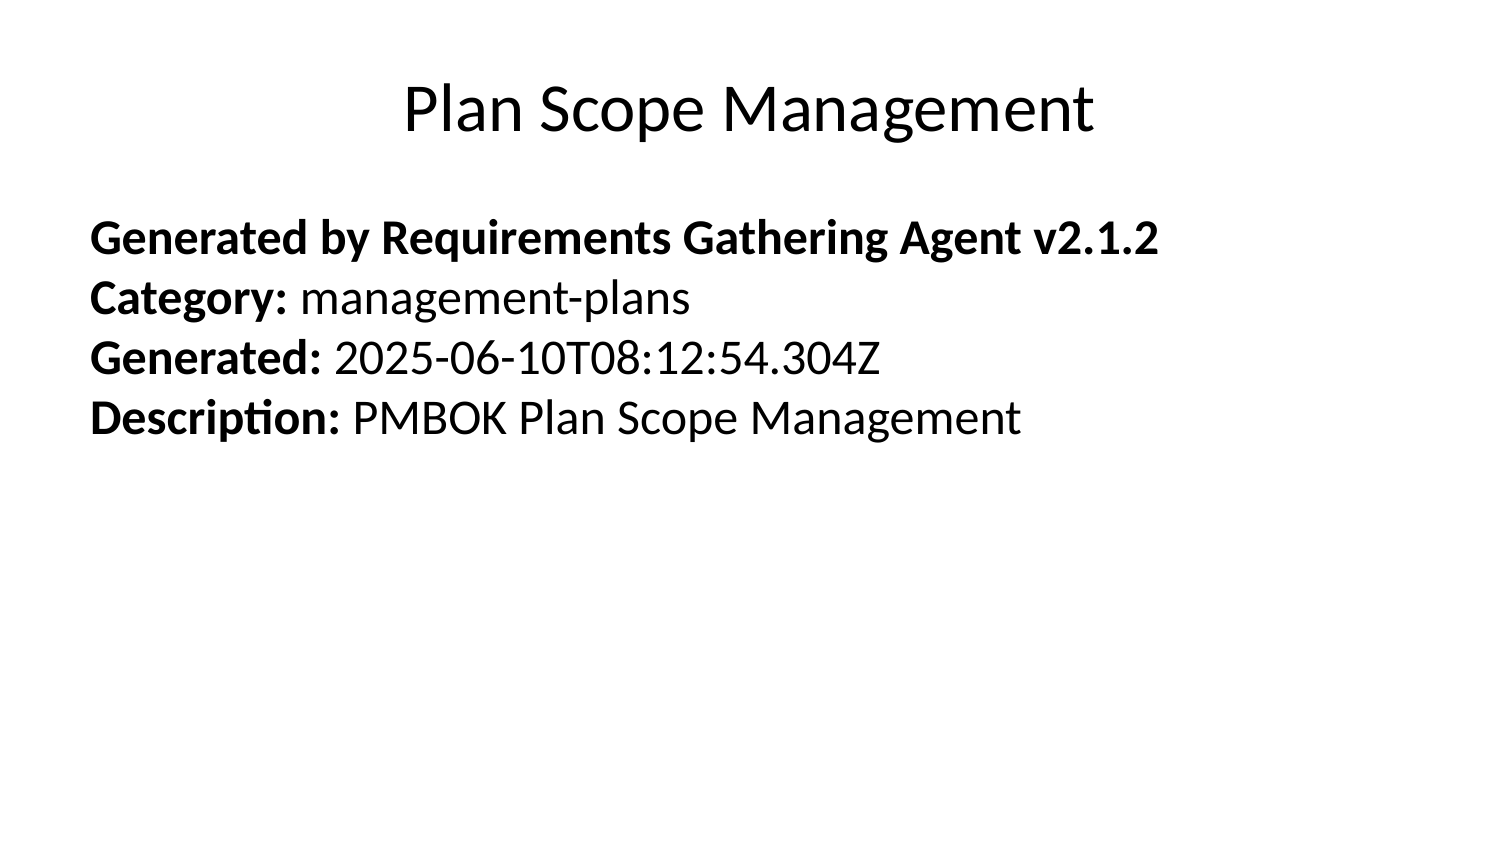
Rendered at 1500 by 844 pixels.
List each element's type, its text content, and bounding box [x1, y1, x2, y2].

list Generated by Requirements Gathering Agent v2.1.2 Category: management-plans Generated: 2025-06-10T08:12:54.304Z Description: PMBOK Plan Scope Management [75, 196, 1425, 754]
title Plan Scope Management [75, 33, 1425, 175]
